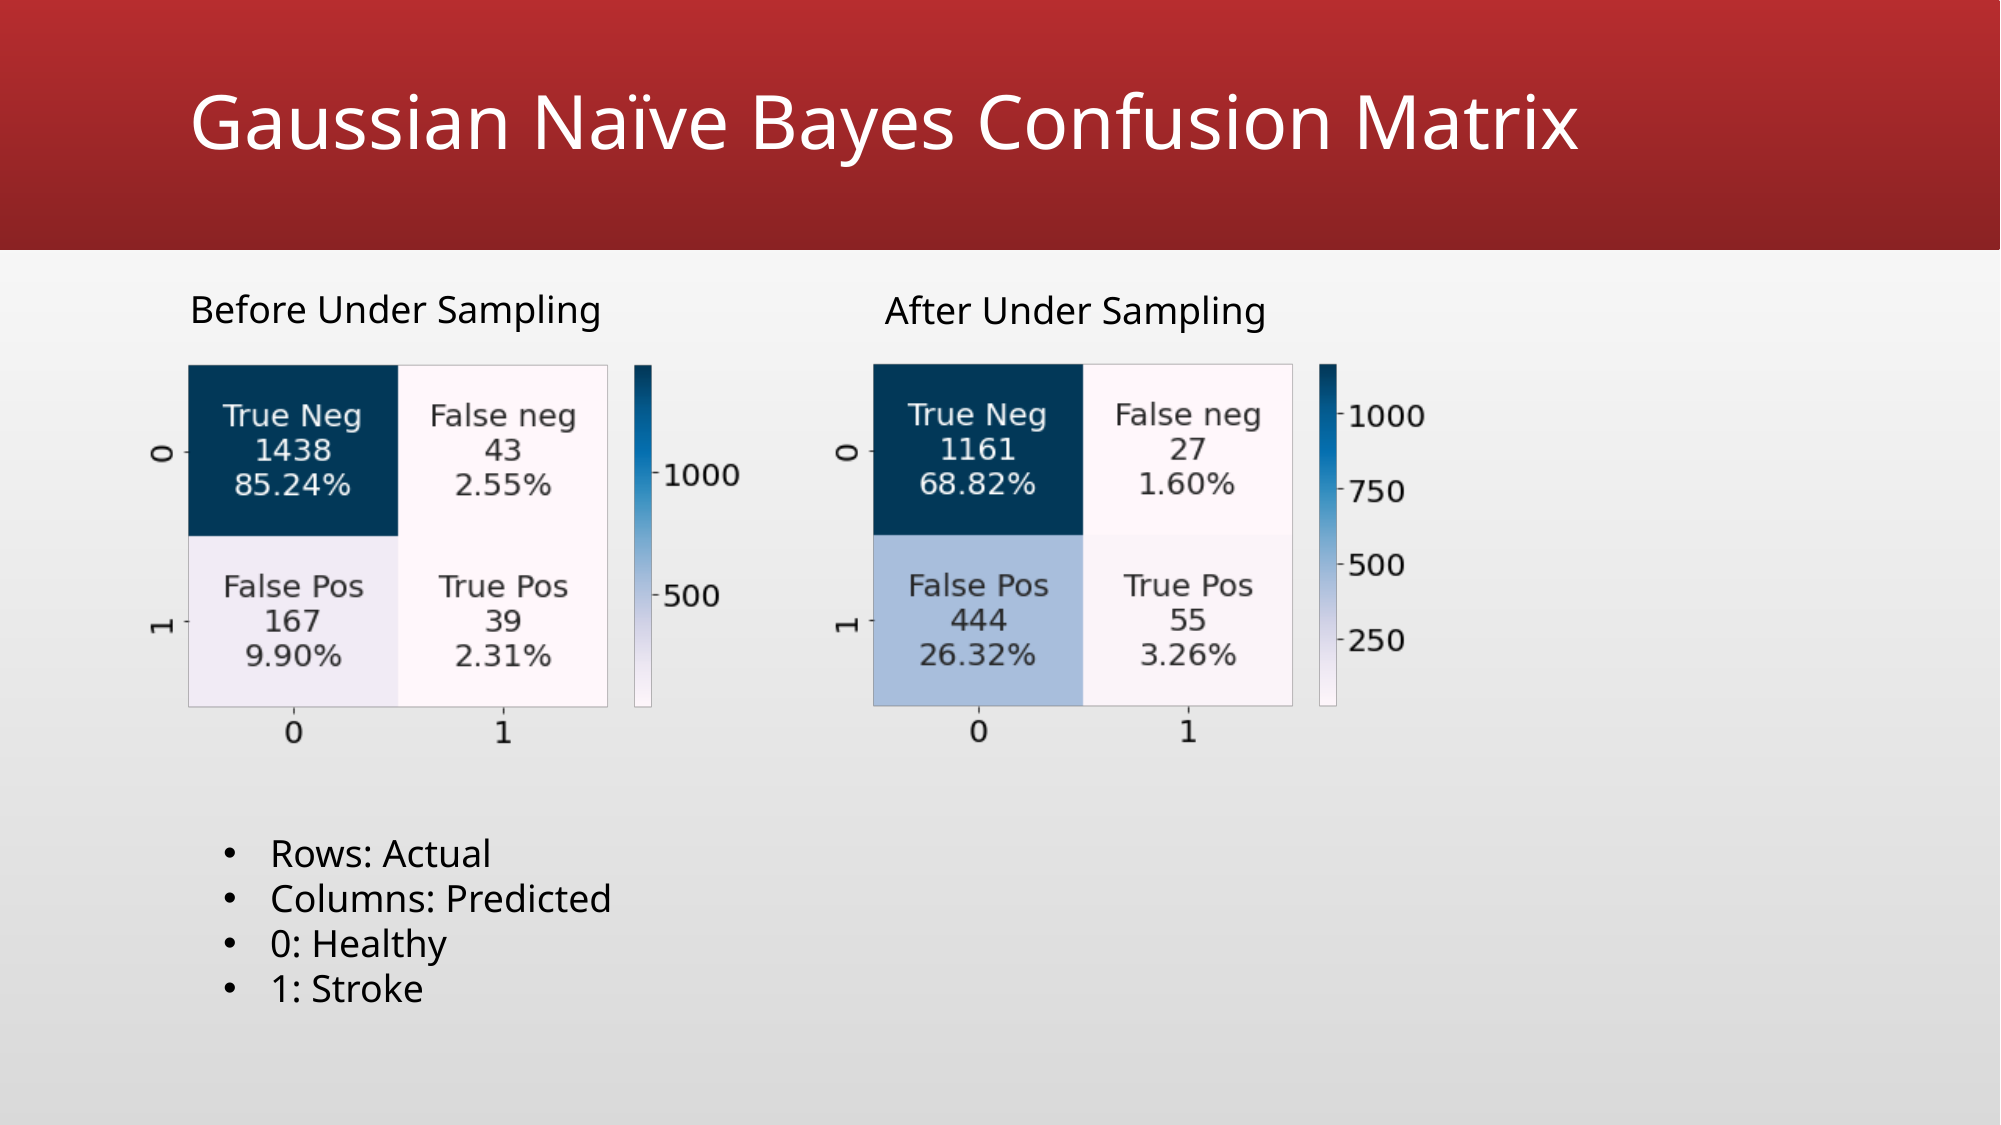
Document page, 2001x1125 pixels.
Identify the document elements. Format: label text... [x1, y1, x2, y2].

title Gaussian Naïve Bayes Confusion Matrix [174, 16, 1825, 234]
text_box Rows: Actual Columns: Predicted 0: Healthy 1: Stroke [208, 822, 1508, 1062]
text_box Before Under Sampling [174, 278, 1662, 339]
picture [822, 355, 1437, 758]
text_box After Under Sampling [870, 279, 1508, 340]
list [137, 356, 752, 759]
